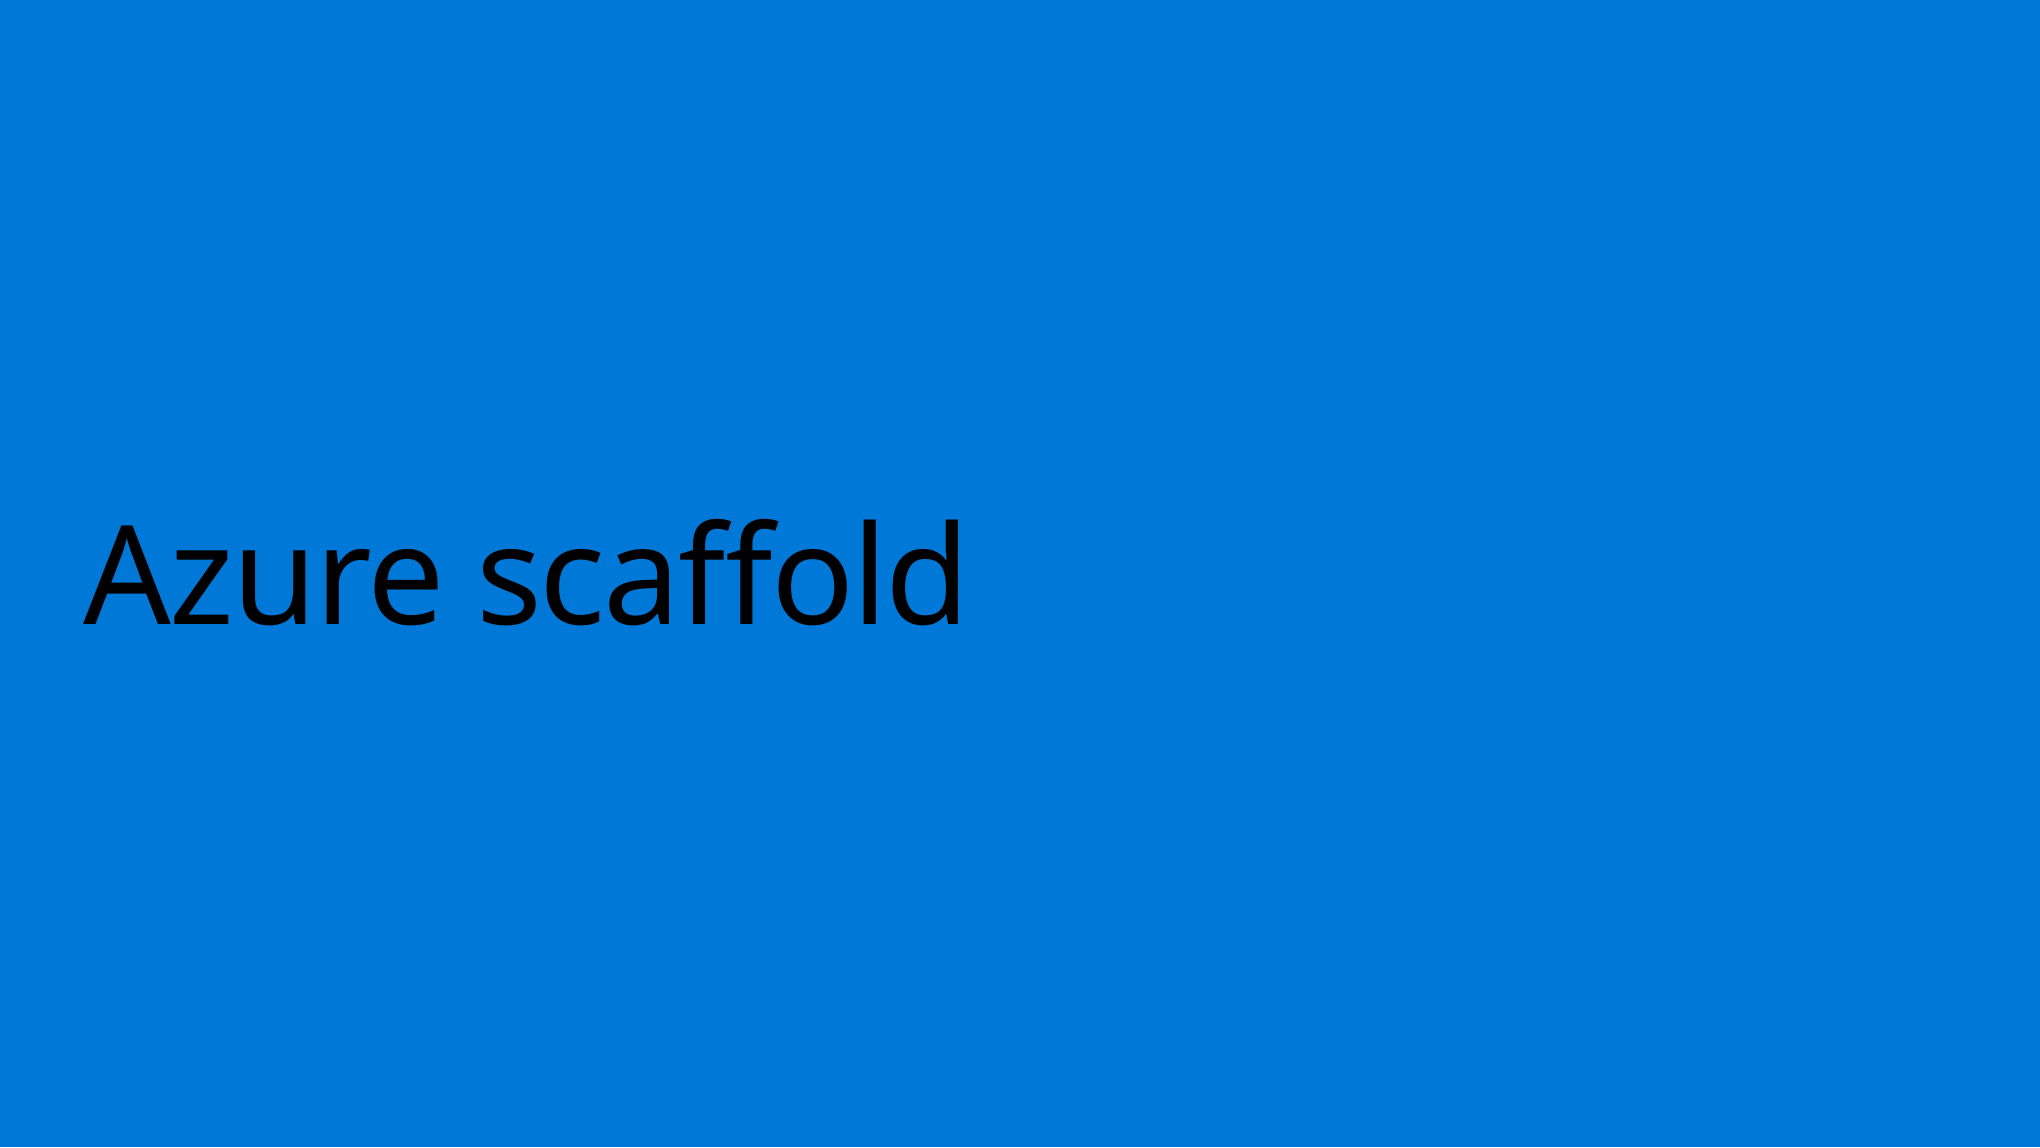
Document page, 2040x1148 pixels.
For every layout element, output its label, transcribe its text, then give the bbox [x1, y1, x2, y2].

title Azure scaffold [60, 490, 1980, 671]
